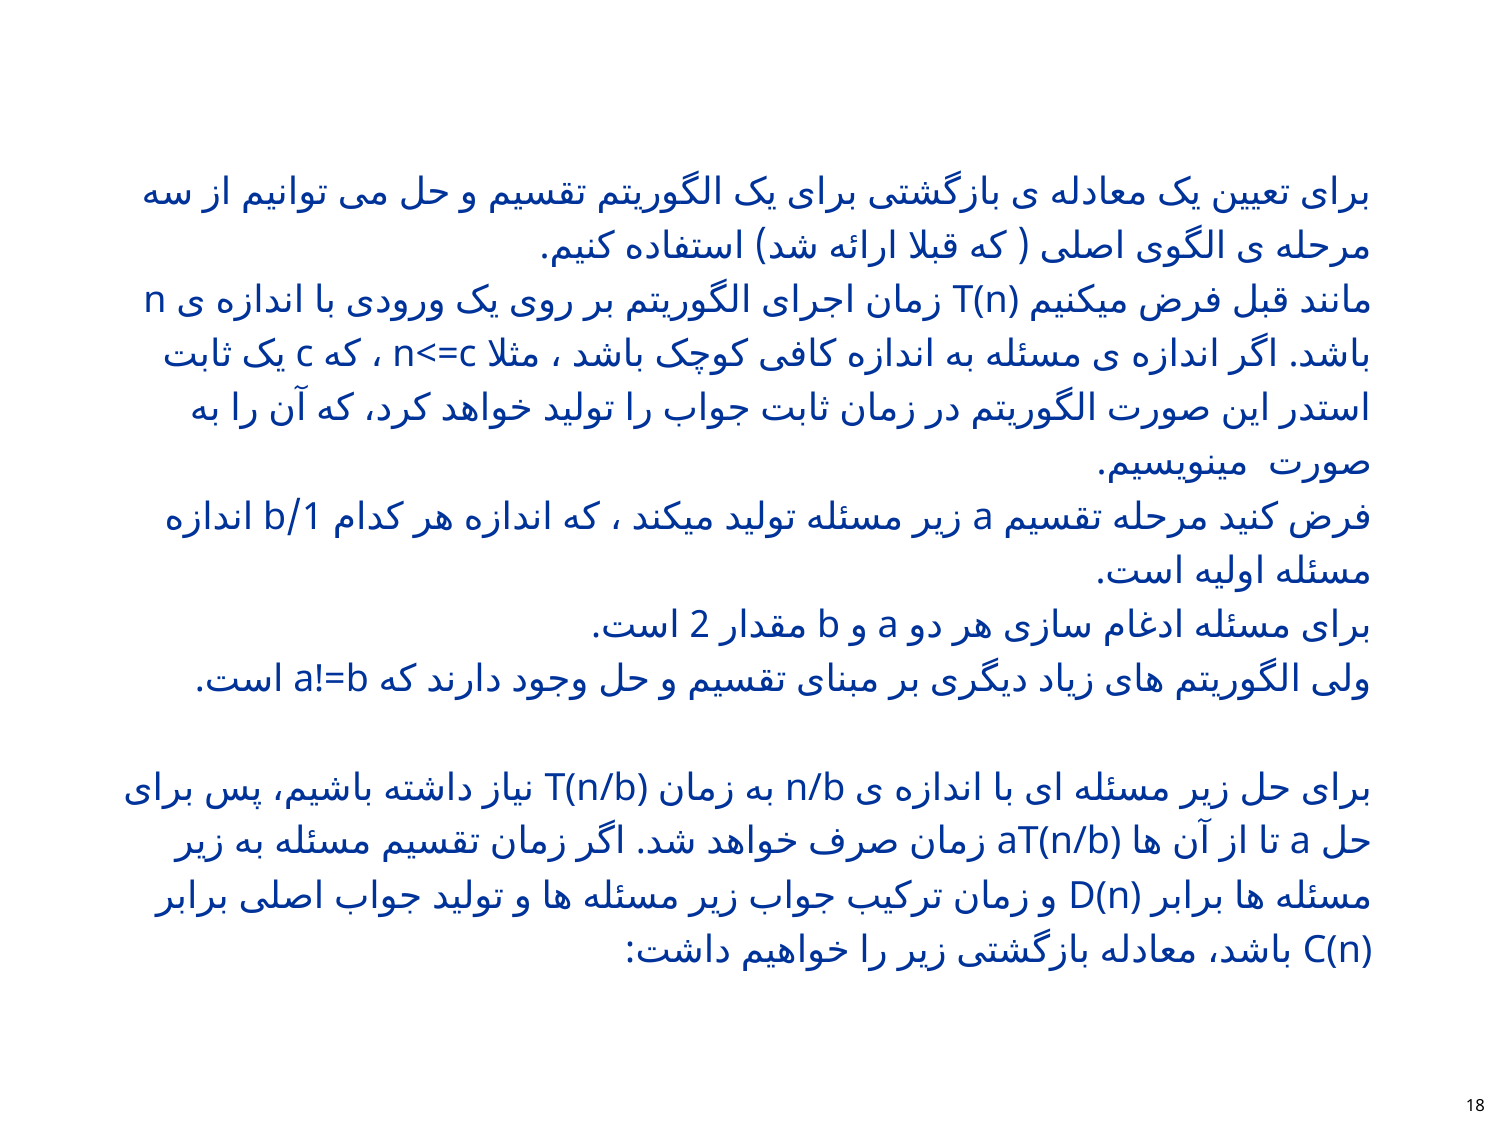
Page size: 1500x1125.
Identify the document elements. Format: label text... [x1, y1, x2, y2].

slide_number 18 [1187, 1087, 1500, 1125]
